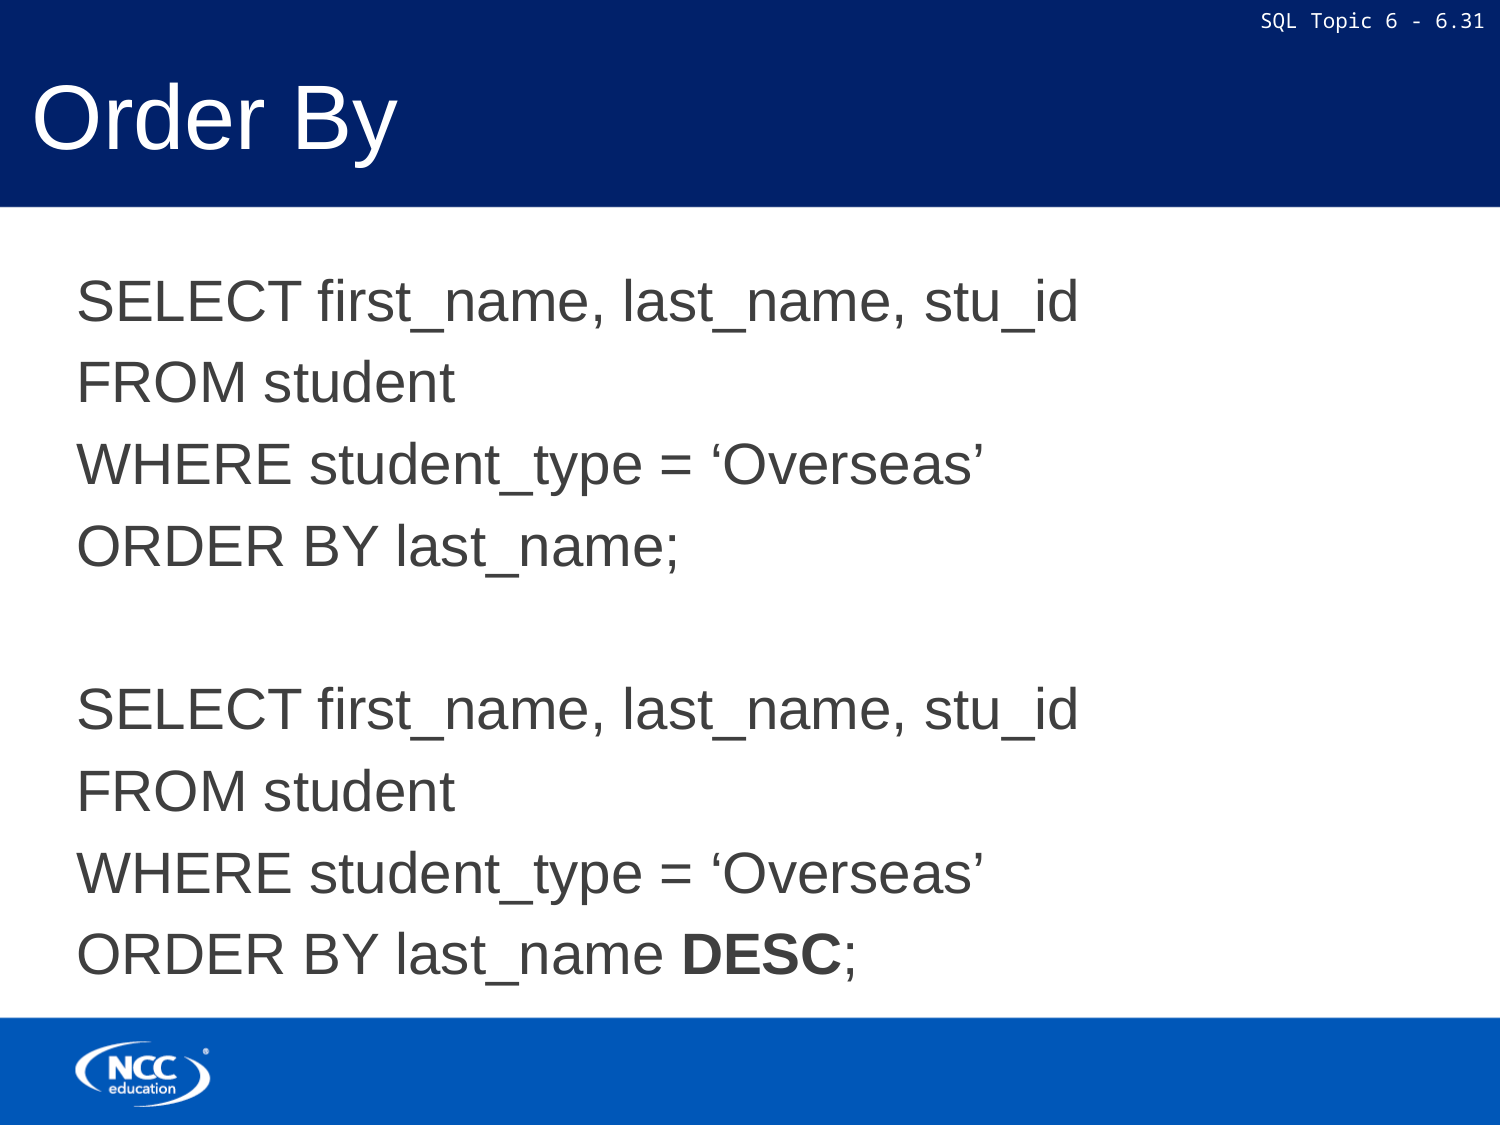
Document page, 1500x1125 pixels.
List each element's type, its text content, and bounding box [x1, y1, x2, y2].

title Order By [16, 19, 1459, 207]
picture [0, 0, 1500, 1125]
list SELECT first_name, last_name, stu_id FROM student WHERE student_type = ‘Overseas’ ORDER BY last_name; SELECT first_name, last_name, stu_id FROM student WHERE student_type = ‘Overseas’ ORDER BY last_name DESC; [17, 255, 1471, 988]
